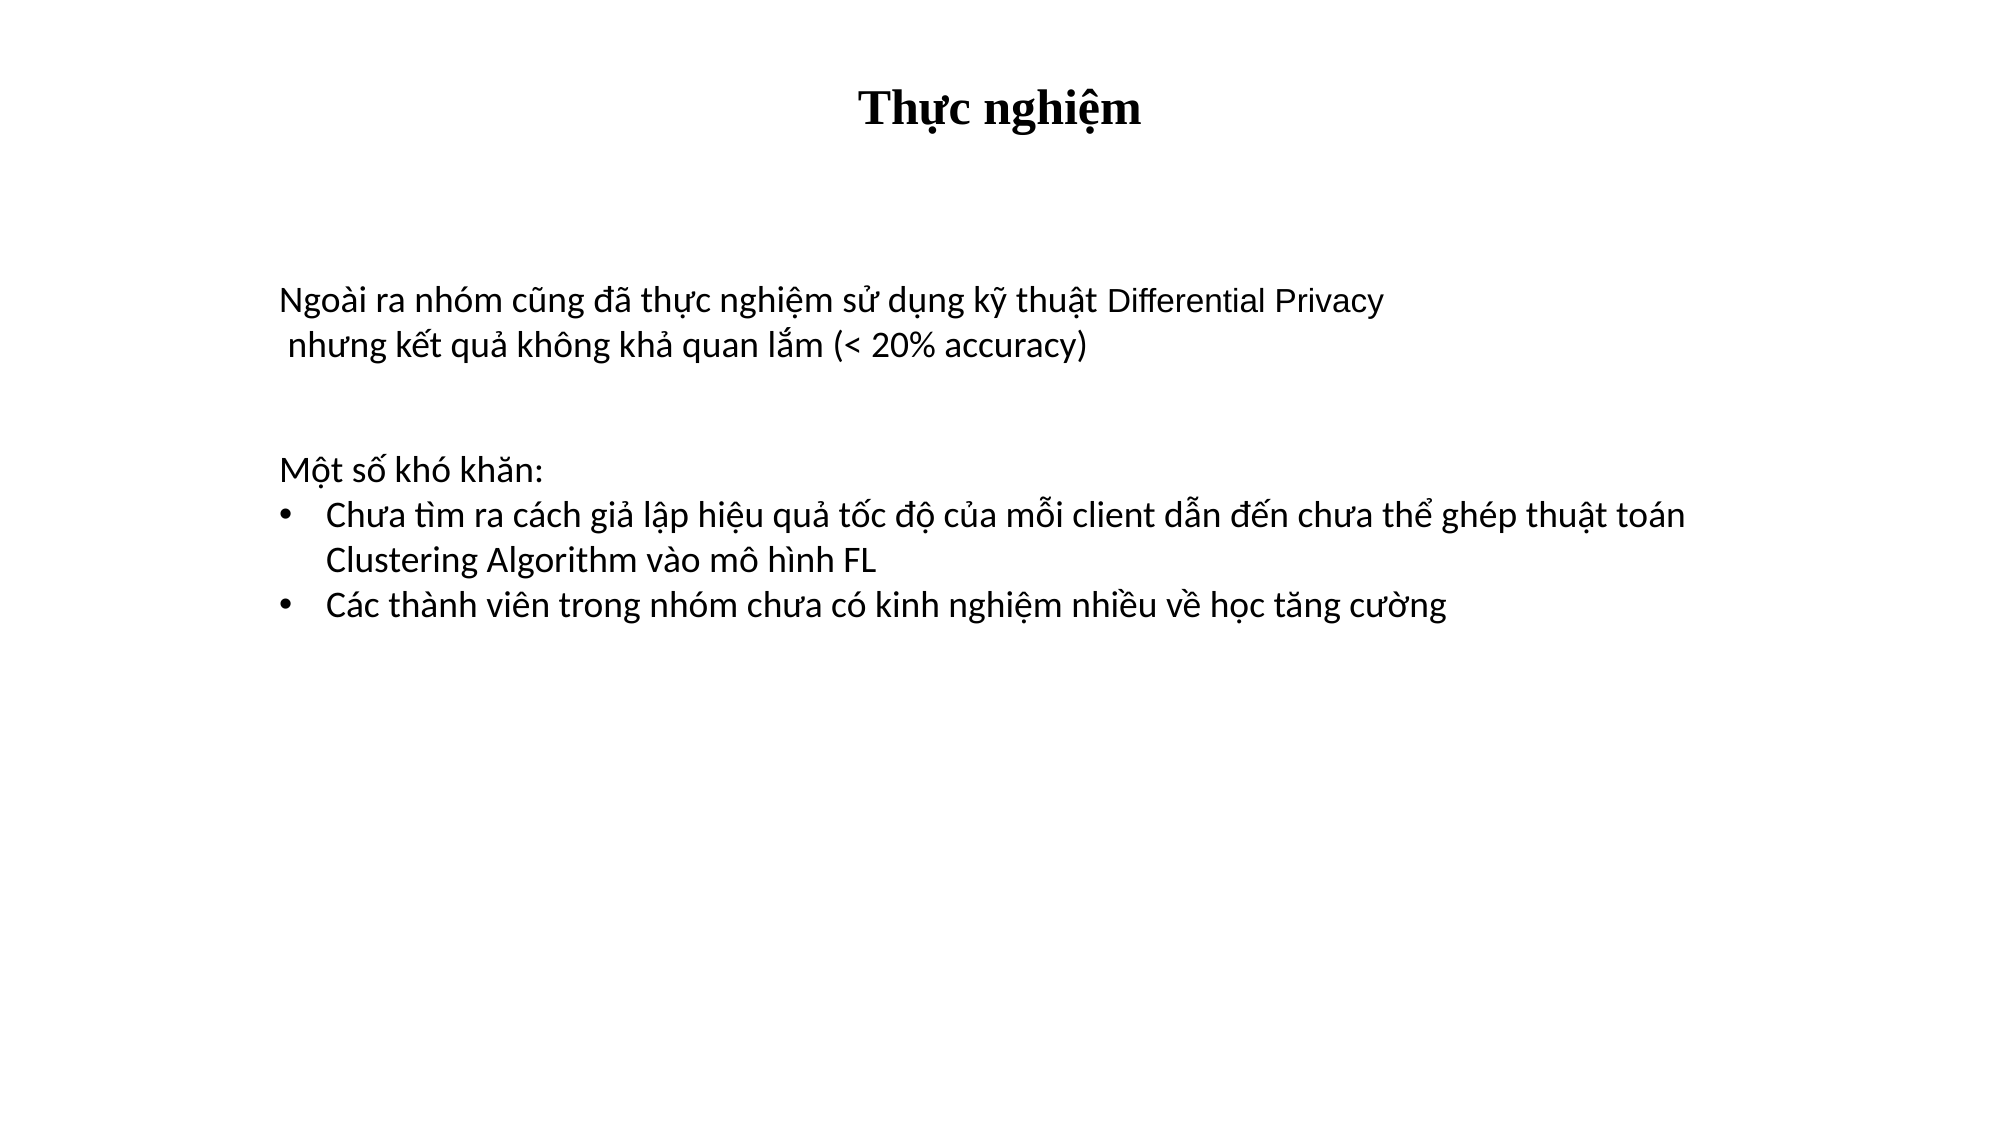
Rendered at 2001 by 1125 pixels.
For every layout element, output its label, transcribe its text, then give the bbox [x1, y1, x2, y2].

text_box Một số khó khăn: Chưa tìm ra cách giả lập hiệu quả tốc độ của mỗi client dẫn đến chưa thể ghép thuật toán Clustering Algorithm vào mô hình FL Các thành viên trong nhóm chưa có kinh nghiệm nhiều về học tăng cường [264, 438, 1736, 633]
text_box Thực nghiệm [500, 66, 1500, 142]
text_box Ngoài ra nhóm cũng đã thực nghiệm sử dụng kỹ thuật Differential Privacy nhưng kết quả không khả quan lắm (< 20% accuracy) [264, 267, 1736, 372]
